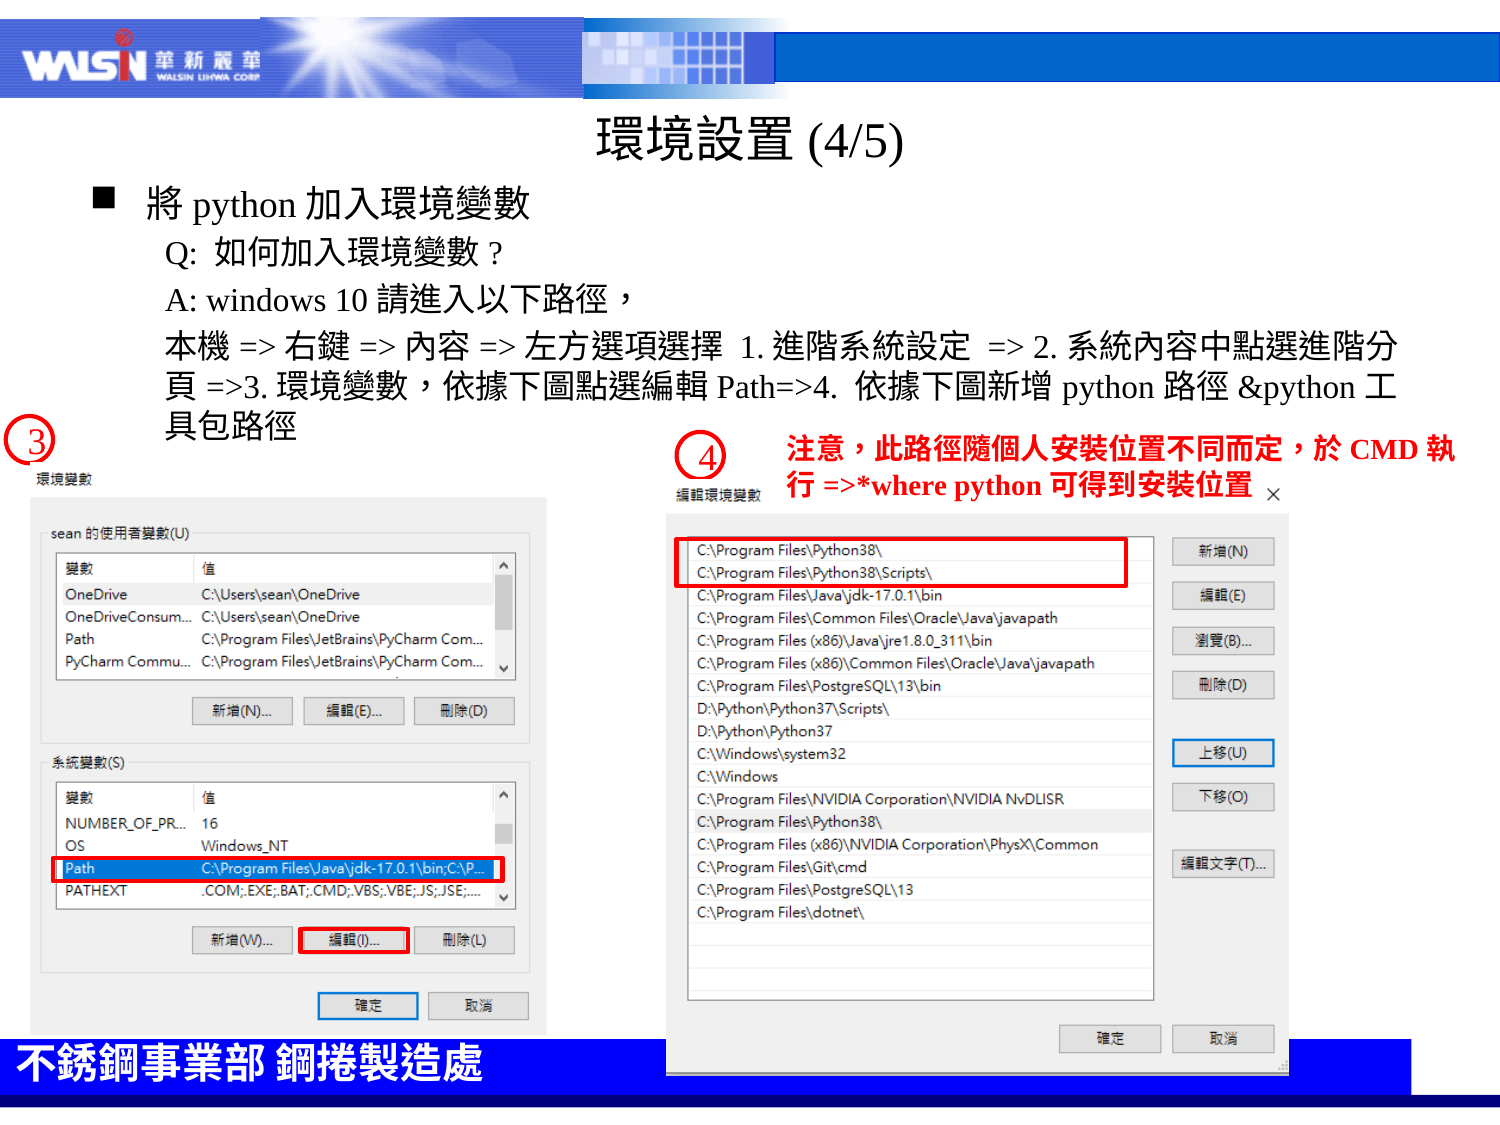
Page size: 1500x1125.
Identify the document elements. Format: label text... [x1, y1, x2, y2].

picture [29, 462, 547, 1036]
picture [666, 479, 1290, 1077]
title 環境設置(4/5) [75, 101, 1425, 172]
text_box 注意，此路徑隨個人安裝位置不同而定，於CMD執行=>*where python可得到安裝位置 [772, 423, 1481, 509]
text_box 4 [674, 429, 726, 478]
picture [0, 17, 775, 98]
list 將python加入環境變數 Q: 如何加入環境變數? A: windows 10請進入以下路徑， 本機=>右鍵=>內容=>左方選項選擇 1.進階系統設定 => 2.系統內容中點選進階分頁=>3.環境變數，依據下圖點選編輯Path=>4. 依據下圖新增python路徑&python工具包路徑 [75, 172, 1425, 244]
text_box 3 [3, 413, 56, 465]
